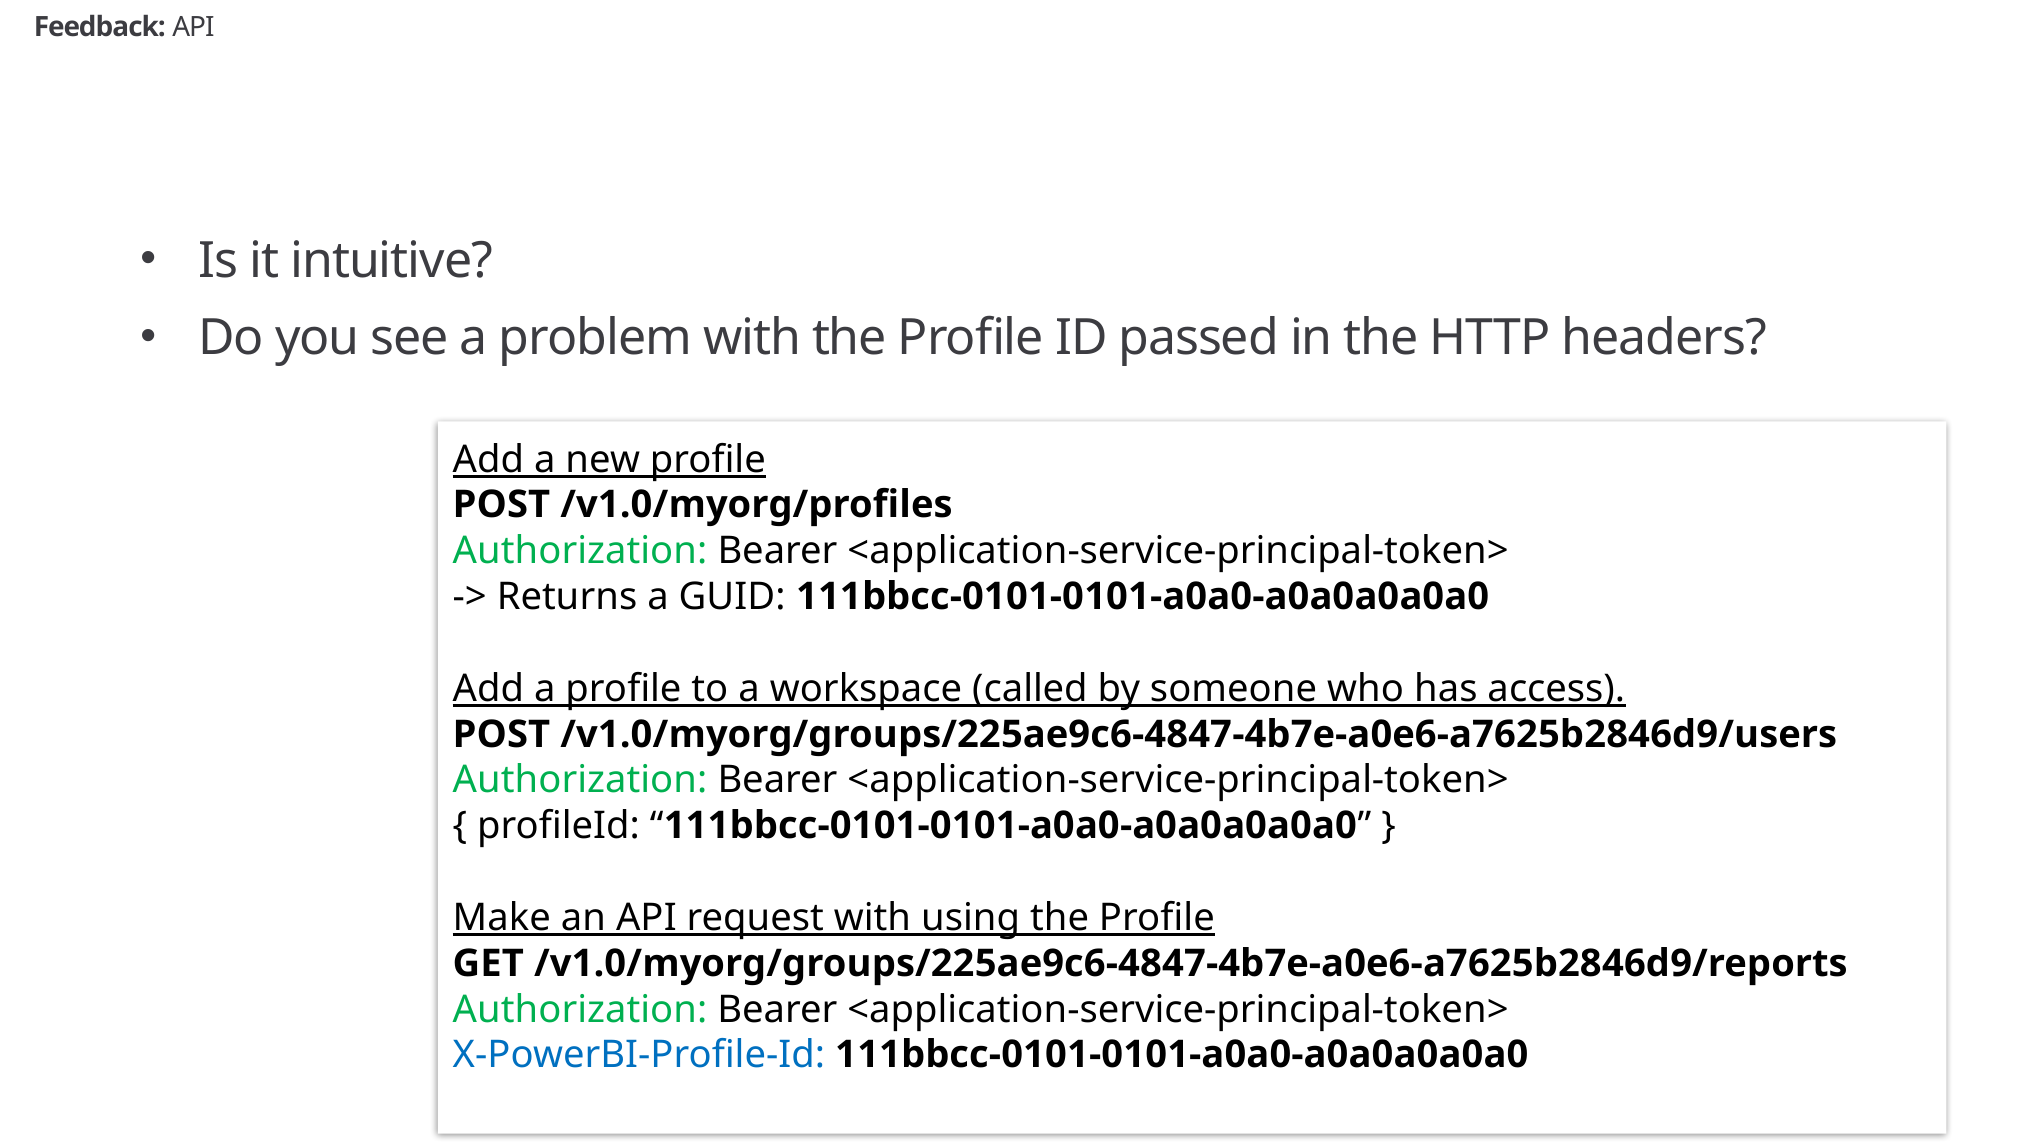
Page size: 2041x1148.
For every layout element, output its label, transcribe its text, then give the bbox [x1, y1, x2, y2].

text_box Add a new profile POST /v1.0/myorg/profiles Authorization: Bearer <application-service-principal-token> -> Returns a GUID: 111bbcc-0101-0101-a0a0-a0a0a0a0a0 Add a profile to a workspace (called by someone who has access). POST /v1.0/myorg/groups/225ae9c6-4847-4b7e-a0e6-a7625b2846d9/users Authorization: Bearer <application-service-principal-token> { profileId: “111bbcc-0101-0101-a0a0-a0a0a0a0a0” } Make an API request with using the Profile GET /v1.0/myorg/groups/225ae9c6-4847-4b7e-a0e6-a7625b2846d9/reports Authorization: Bearer <application-service-principal-token> X-PowerBI-Profile-Id: 111bbcc-0101-0101-a0a0-a0a0a0a0a0 [437, 421, 1947, 1134]
title Feedback: API [34, 12, 1956, 77]
list Is it intuitive? Do you see a problem with the Profile ID passed in the HTTP headers? [140, 227, 1900, 366]
